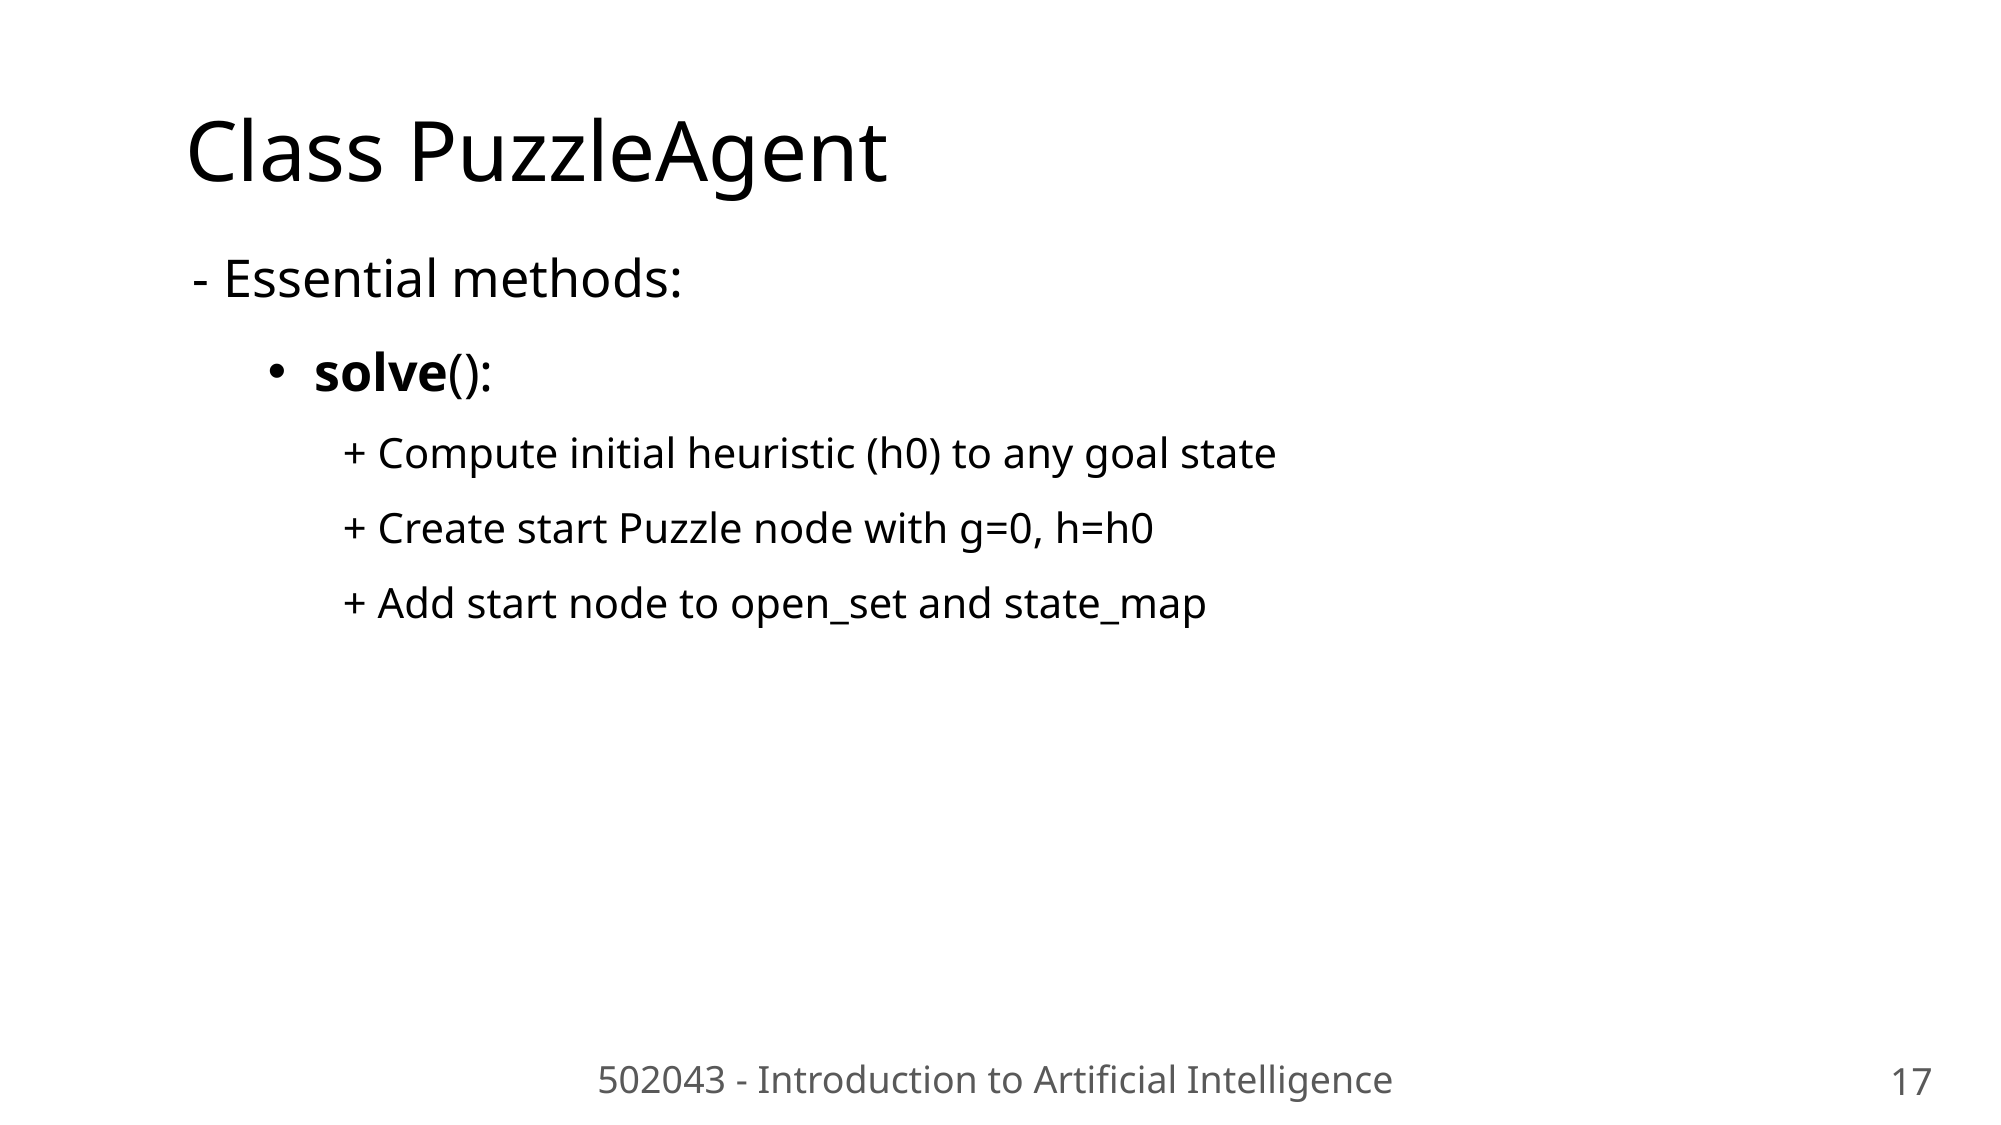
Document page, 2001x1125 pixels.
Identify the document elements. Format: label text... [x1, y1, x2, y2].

text_box - Essential methods: solve(): + Compute initial heuristic (h0) to any goal state + Create start Puzzle node with g=0, h=h0 + Add start node to open_set and state_map [178, 206, 1825, 710]
text_box Class PuzzleAgent [170, 90, 905, 206]
text_box 17 [1875, 1050, 1948, 1111]
text_box 502043 - Introduction to Artificial Intelligence [582, 1048, 1419, 1109]
